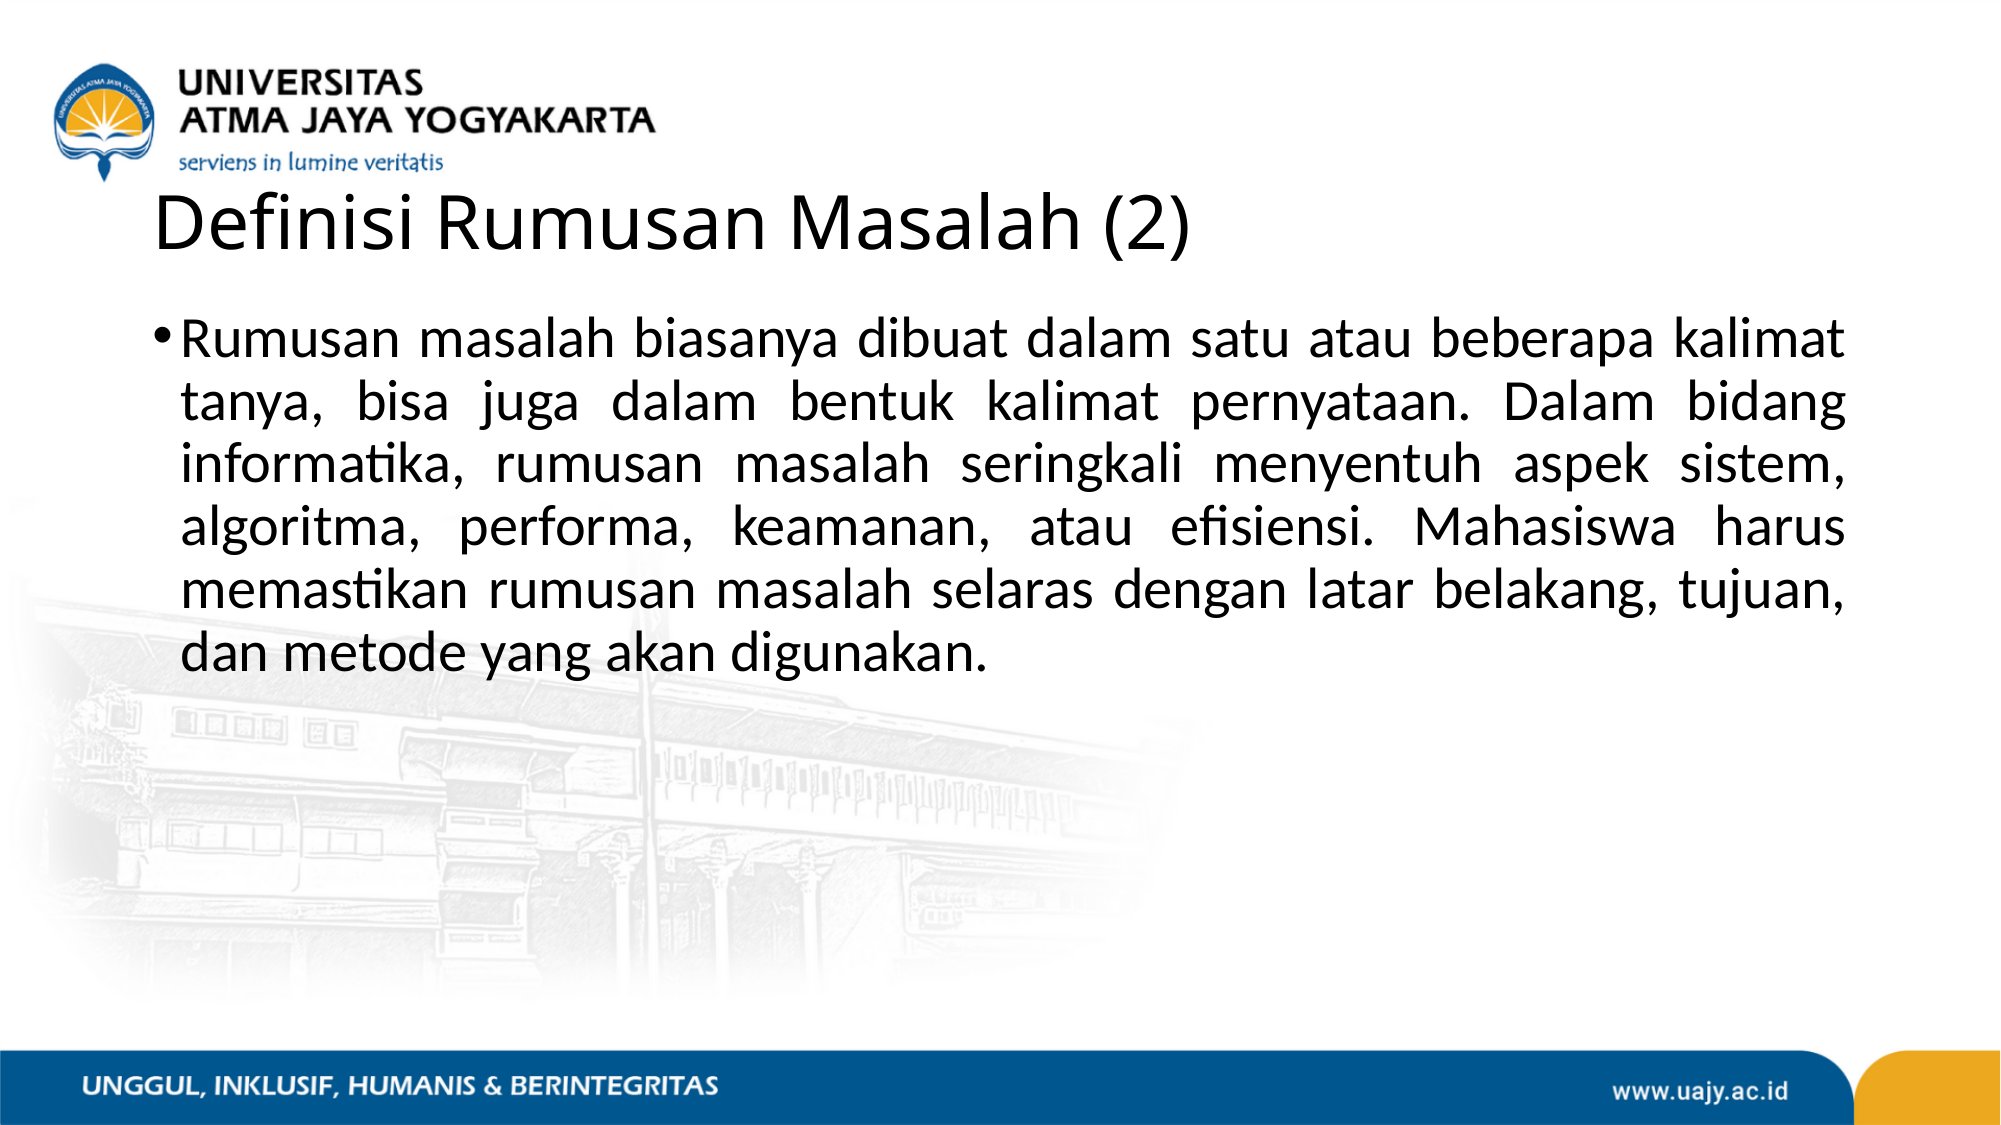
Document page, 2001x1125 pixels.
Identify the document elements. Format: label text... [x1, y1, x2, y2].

picture [0, 0, 2001, 1125]
list Rumusan masalah biasanya dibuat dalam satu atau beberapa kalimat tanya, bisa juga dalam bentuk kalimat pernyataan. Dalam bidang informatika, rumusan masalah seringkali menyentuh aspek sistem, algoritma, performa, keamanan, atau efisiensi. Mahasiswa harus memastikan rumusan masalah selaras dengan latar belakang, tujuan, dan metode yang akan digunakan. [137, 299, 1863, 1014]
title Definisi Rumusan Masalah (2) [137, 173, 1863, 278]
